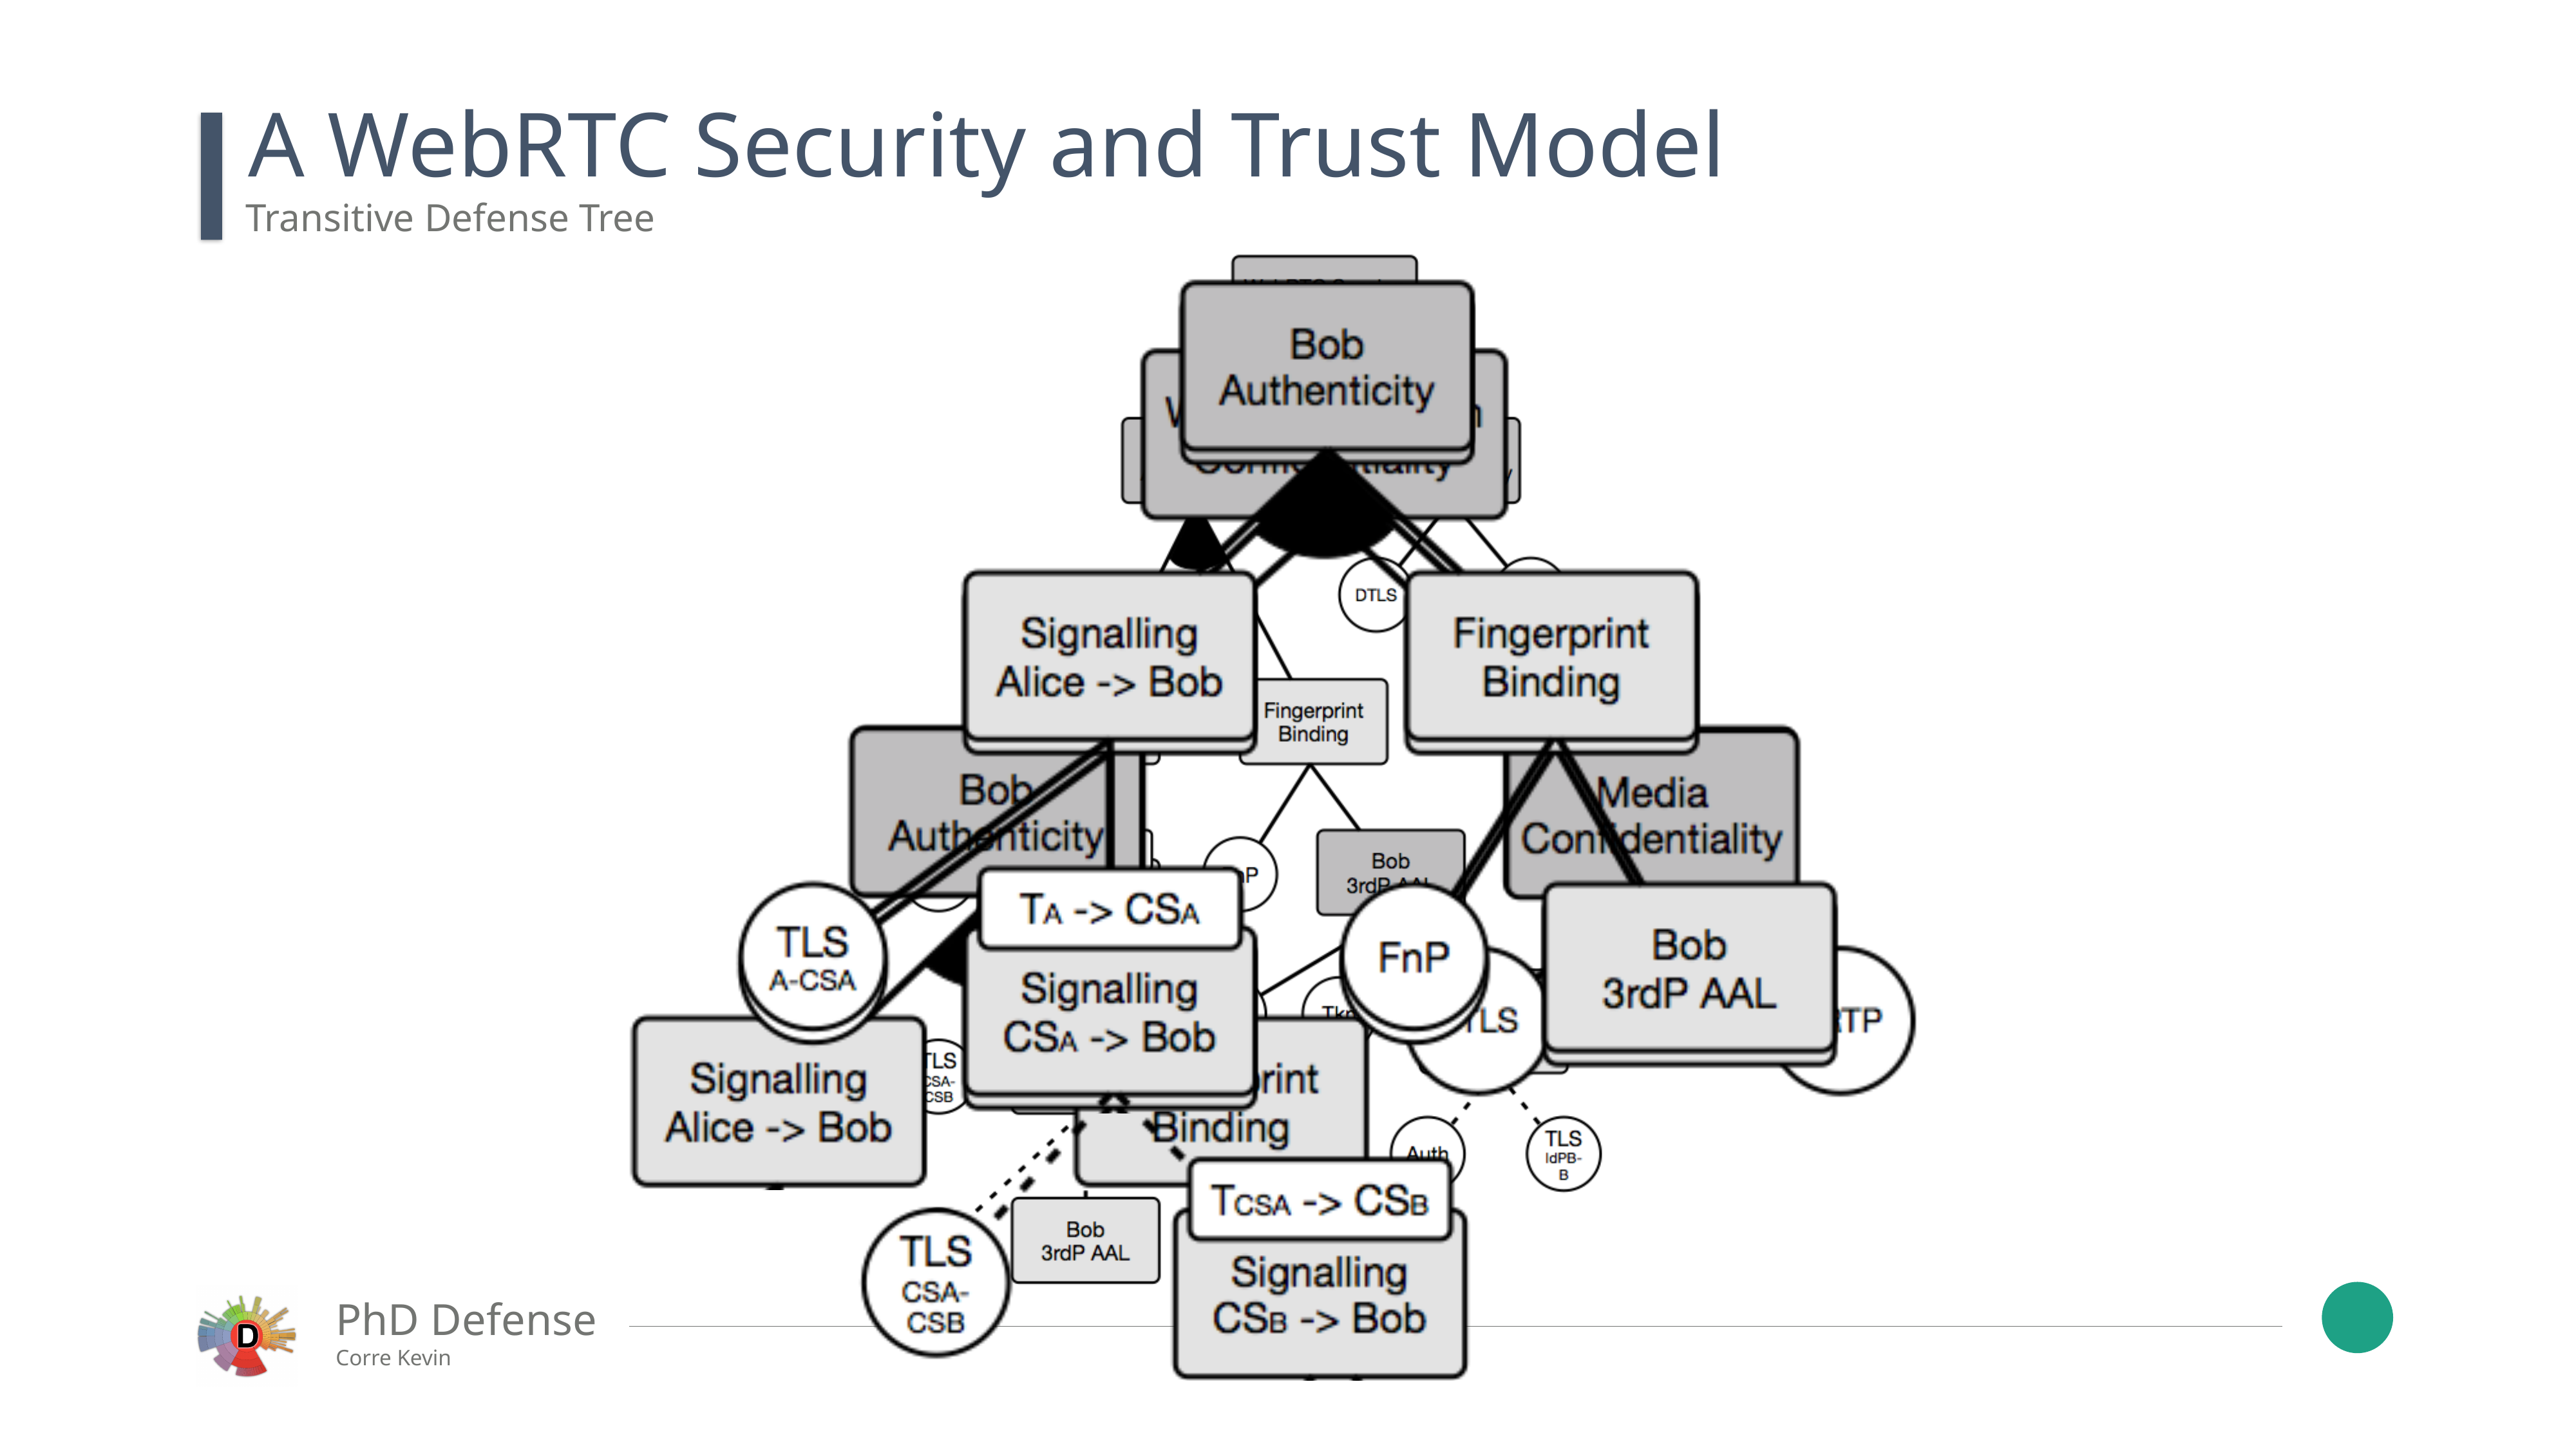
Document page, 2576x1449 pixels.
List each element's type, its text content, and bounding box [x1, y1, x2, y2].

text_box A WebRTC Security and Trust Model [248, 88, 2403, 195]
text_box Transitive Defense Tree [245, 193, 2400, 239]
slide_number [2308, 1285, 2407, 1347]
picture [196, 1285, 298, 1387]
text_box [201, 112, 222, 240]
picture [404, 254, 1922, 1381]
